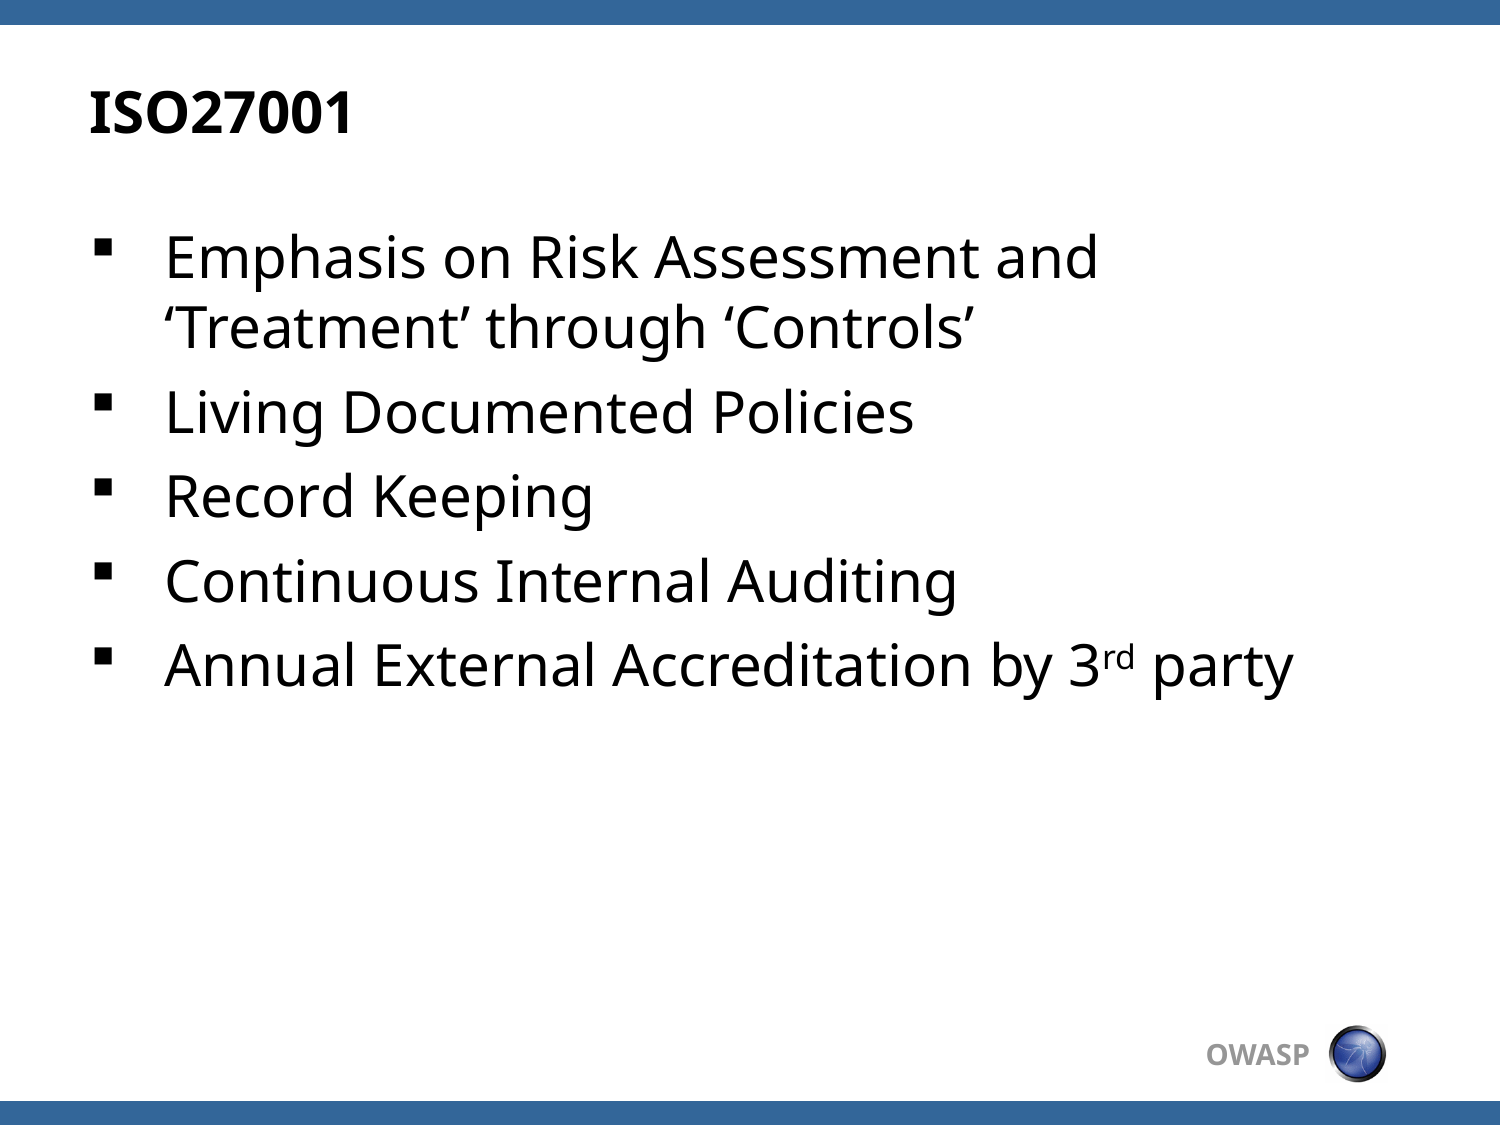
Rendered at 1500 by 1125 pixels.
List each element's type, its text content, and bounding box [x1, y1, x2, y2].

title ISO27001 [75, 32, 1425, 188]
list Emphasis on Risk Assessment and ‘Treatment’ through ‘Controls’ Living Documented Policies Record Keeping Continuous Internal Auditing Annual External Accreditation by 3rd party [75, 212, 1425, 1005]
picture [1325, 1024, 1388, 1083]
